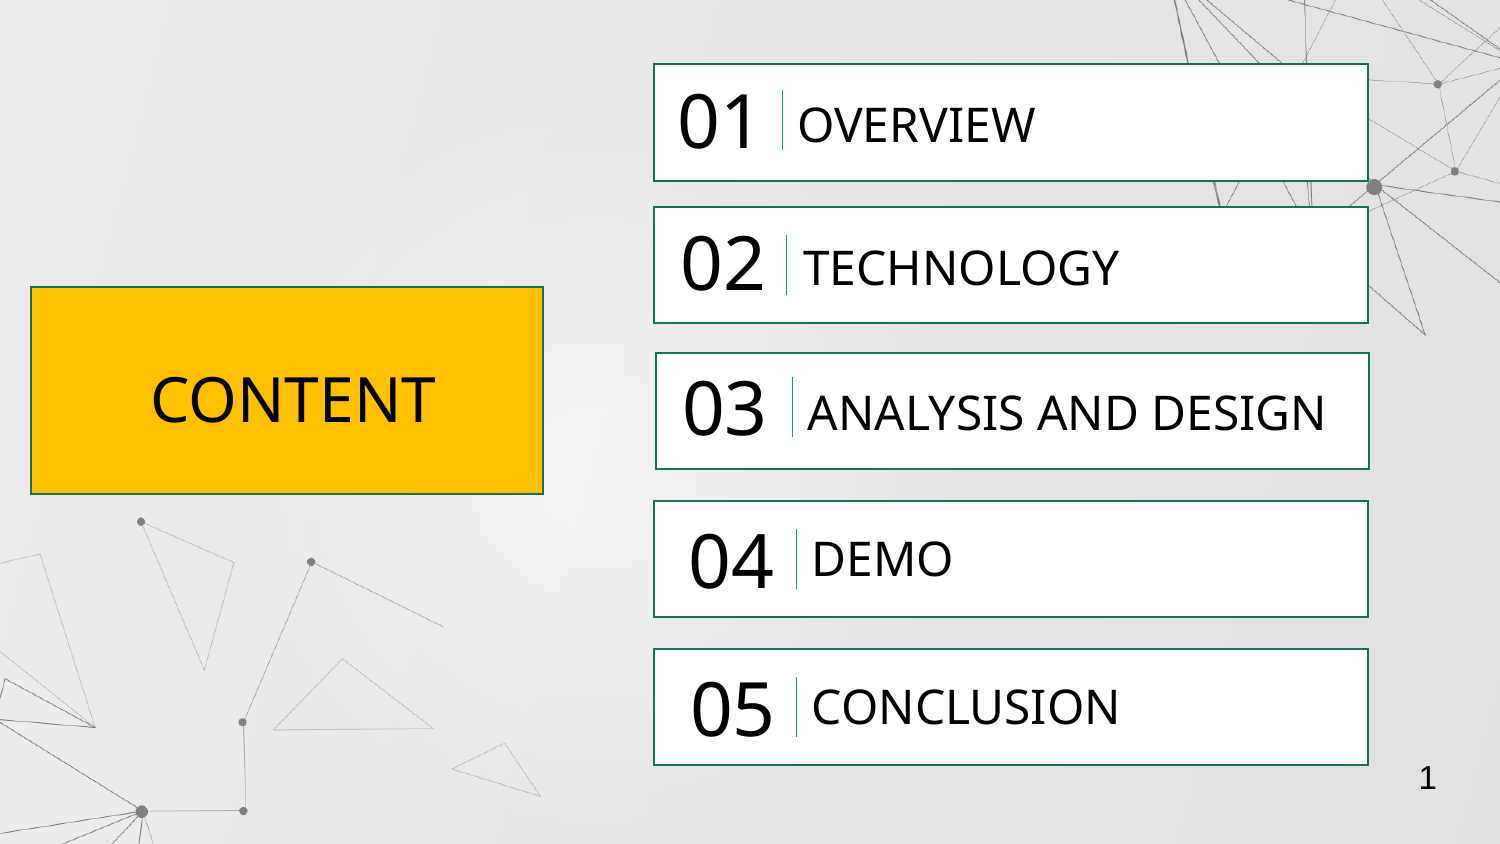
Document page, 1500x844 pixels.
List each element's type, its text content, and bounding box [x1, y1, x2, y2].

text_box 05 [675, 664, 851, 760]
title CONTENT [99, 309, 489, 494]
text_box [655, 352, 1370, 470]
text_box CONCLUSION [796, 654, 1310, 750]
title DEMO [796, 507, 1388, 602]
text_box [653, 500, 1369, 618]
title TECHNOLOGY [788, 215, 1302, 311]
text_box [653, 648, 1369, 766]
text_box [653, 206, 1369, 324]
title 04 [673, 516, 850, 612]
title ANALYSIS AND DESIGN [792, 360, 1445, 456]
text_box [653, 63, 1369, 182]
text_box 1 [1392, 748, 1464, 804]
title OVERVIEW [782, 72, 1500, 168]
picture [0, 0, 1500, 844]
title 02 [599, 219, 782, 314]
text_box [30, 286, 544, 495]
title 03 [601, 363, 784, 459]
title 01 [597, 77, 779, 172]
